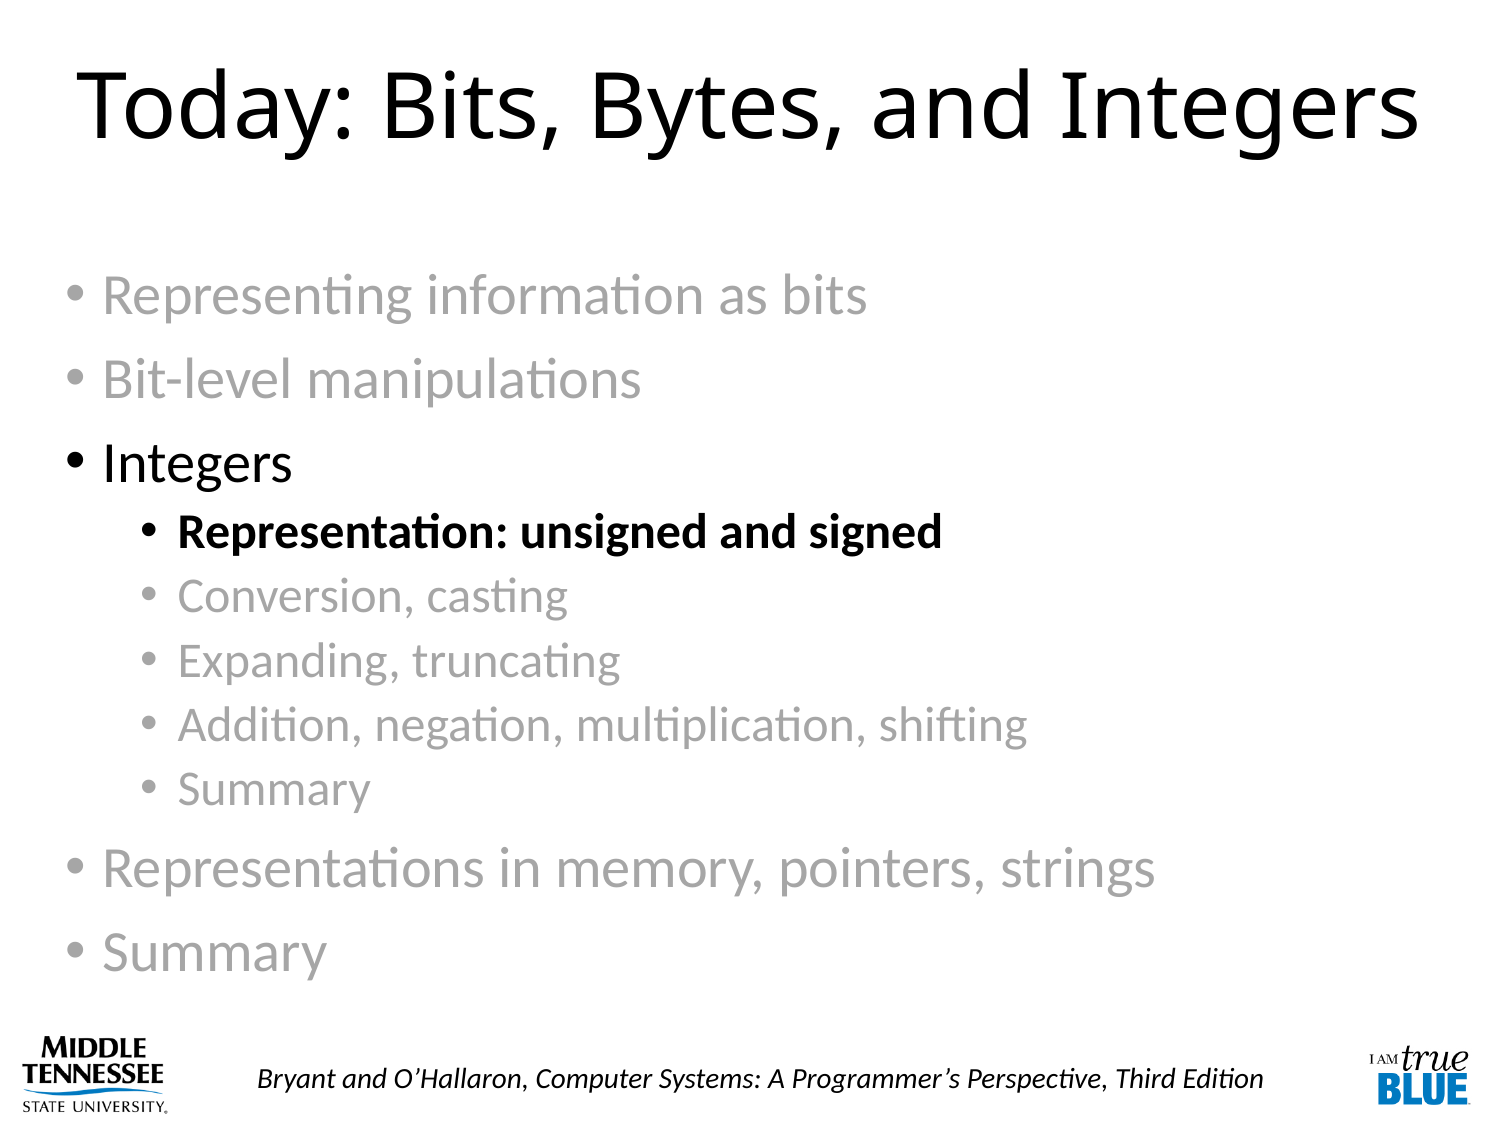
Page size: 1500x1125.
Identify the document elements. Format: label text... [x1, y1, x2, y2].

title Today: Bits, Bytes, and Integers [0, 0, 1500, 218]
picture [8, 1027, 174, 1122]
picture [1360, 1034, 1485, 1115]
list Representing information as bits Bit-level manipulations Integers Representation: unsigned and signed Conversion, casting Expanding, truncating Addition, negation, multiplication, shifting Summary Representations in memory, pointers, strings Summary [50, 256, 1462, 1014]
